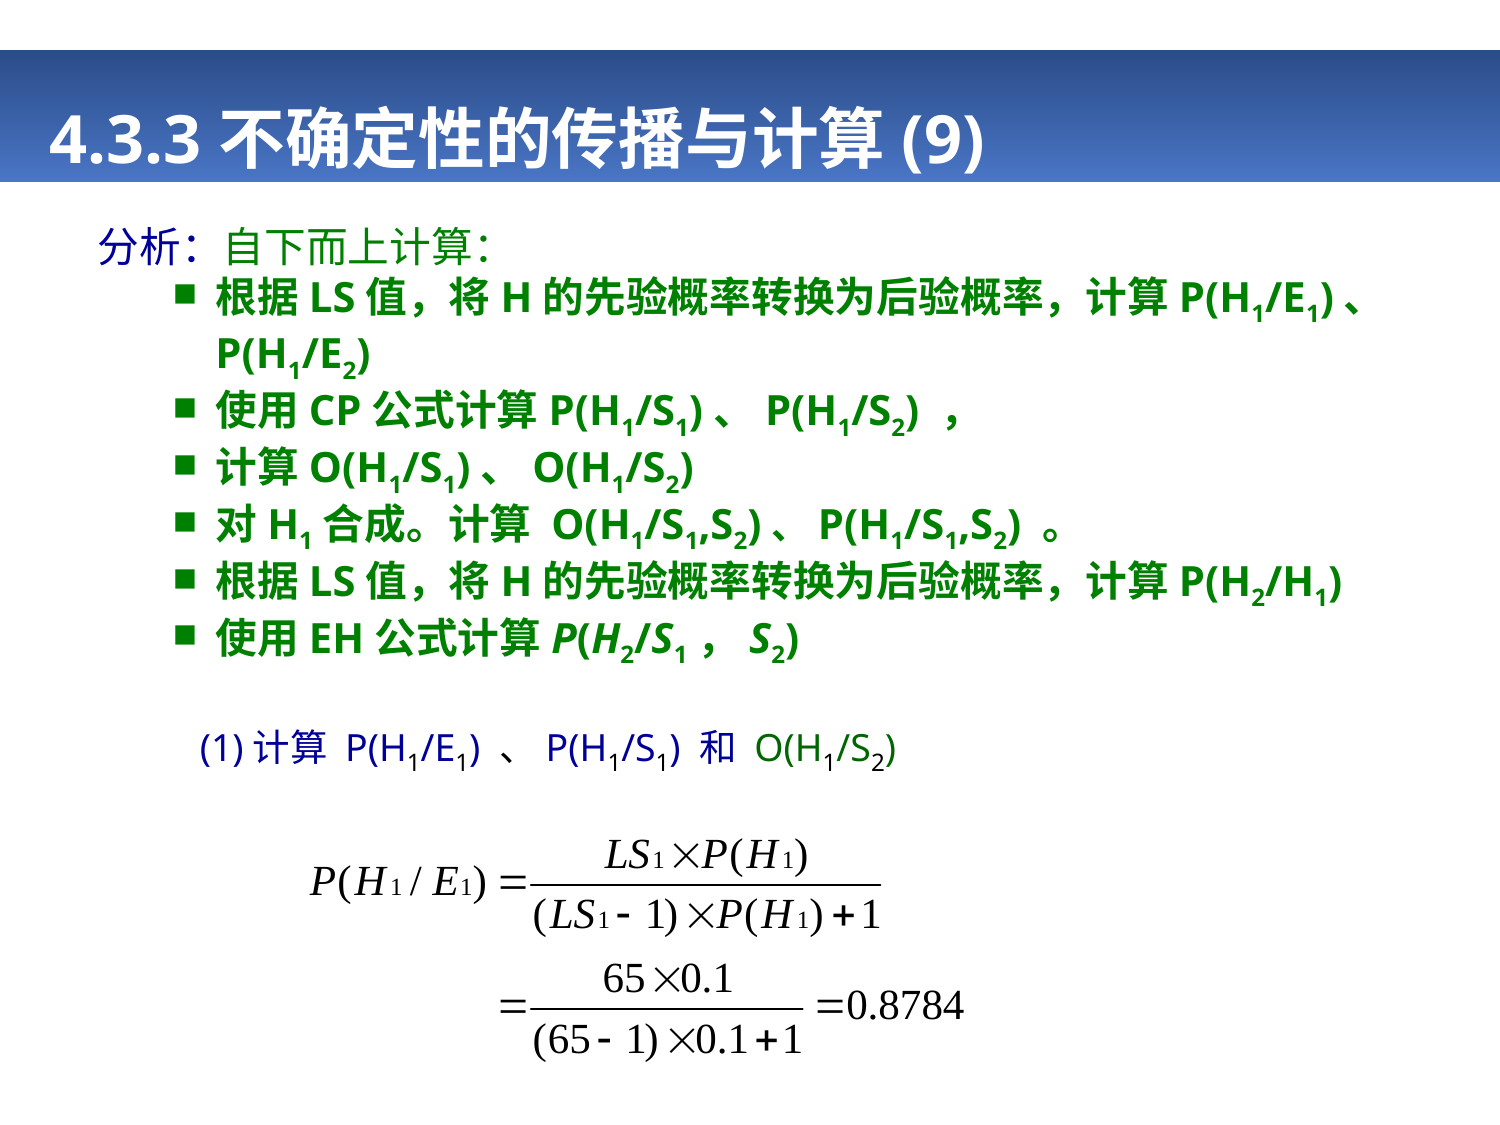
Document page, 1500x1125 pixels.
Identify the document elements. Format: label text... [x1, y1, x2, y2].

text_box 分析：自下而上计算： 根据LS值，将H的先验概率转换为后验概率，计算P(H1/E1)、P(H1/E2) 使用CP公式计算P(H1/S1)、P(H1/S2) ， 计算O(H1/S1)、O(H1/S2) 对H1合成。计算 O(H1/S1,S2)、P(H1/S1,S2) 。 根据LS值，将H的先验概率转换为后验概率，计算P(H2/H1) 使用EH公式计算P(H2/S1，S2) [82, 207, 1436, 491]
text_box 分析：自下而上计算： 根据LS值，将H的先验概率转换为后验概率，计算P(H1/E1)、P(H1/E2) 使用CP公式计算P(H1/S1)、P(H1/S2) ， 计算O(H1/S1)、O(H1/S2) 对H1合成。计算 O(H1/S1,S2)、P(H1/S1,S2) 。 根据LS值，将H的先验概率转换为后验概率，计算P(H2/H1) 使用EH公式计算P(H2/S1，S2) [82, 625, 1436, 676]
text_box 分析：自下而上计算： 根据LS值，将H的先验概率转换为后验概率，计算P(H1/E1)、P(H1/E2) 使用CP公式计算P(H1/S1)、P(H1/S2) ， 计算O(H1/S1)、O(H1/S2) 对H1合成。计算 O(H1/S1,S2)、P(H1/S1,S2) 。 根据LS值，将H的先验概率转换为后验概率，计算P(H2/H1) 使用EH公式计算P(H2/S1，S2) [82, 492, 1436, 500]
text_box 分析：自下而上计算： 根据LS值，将H的先验概率转换为后验概率，计算P(H1/E1)、P(H1/E2) 使用CP公式计算P(H1/S1)、P(H1/S2) ， 计算O(H1/S1)、O(H1/S2) 对H1合成。计算 O(H1/S1,S2)、P(H1/S1,S2) 。 根据LS值，将H的先验概率转换为后验概率，计算P(H2/H1) 使用EH公式计算P(H2/S1，S2) [82, 501, 1436, 624]
text_box (1)计算 P(H1/E1) 、P(H1/S1) 和 O(H1/S2) [184, 711, 911, 784]
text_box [301, 824, 975, 1071]
title 4.3.3不确定性的传播与计算(9) [34, 70, 1437, 186]
